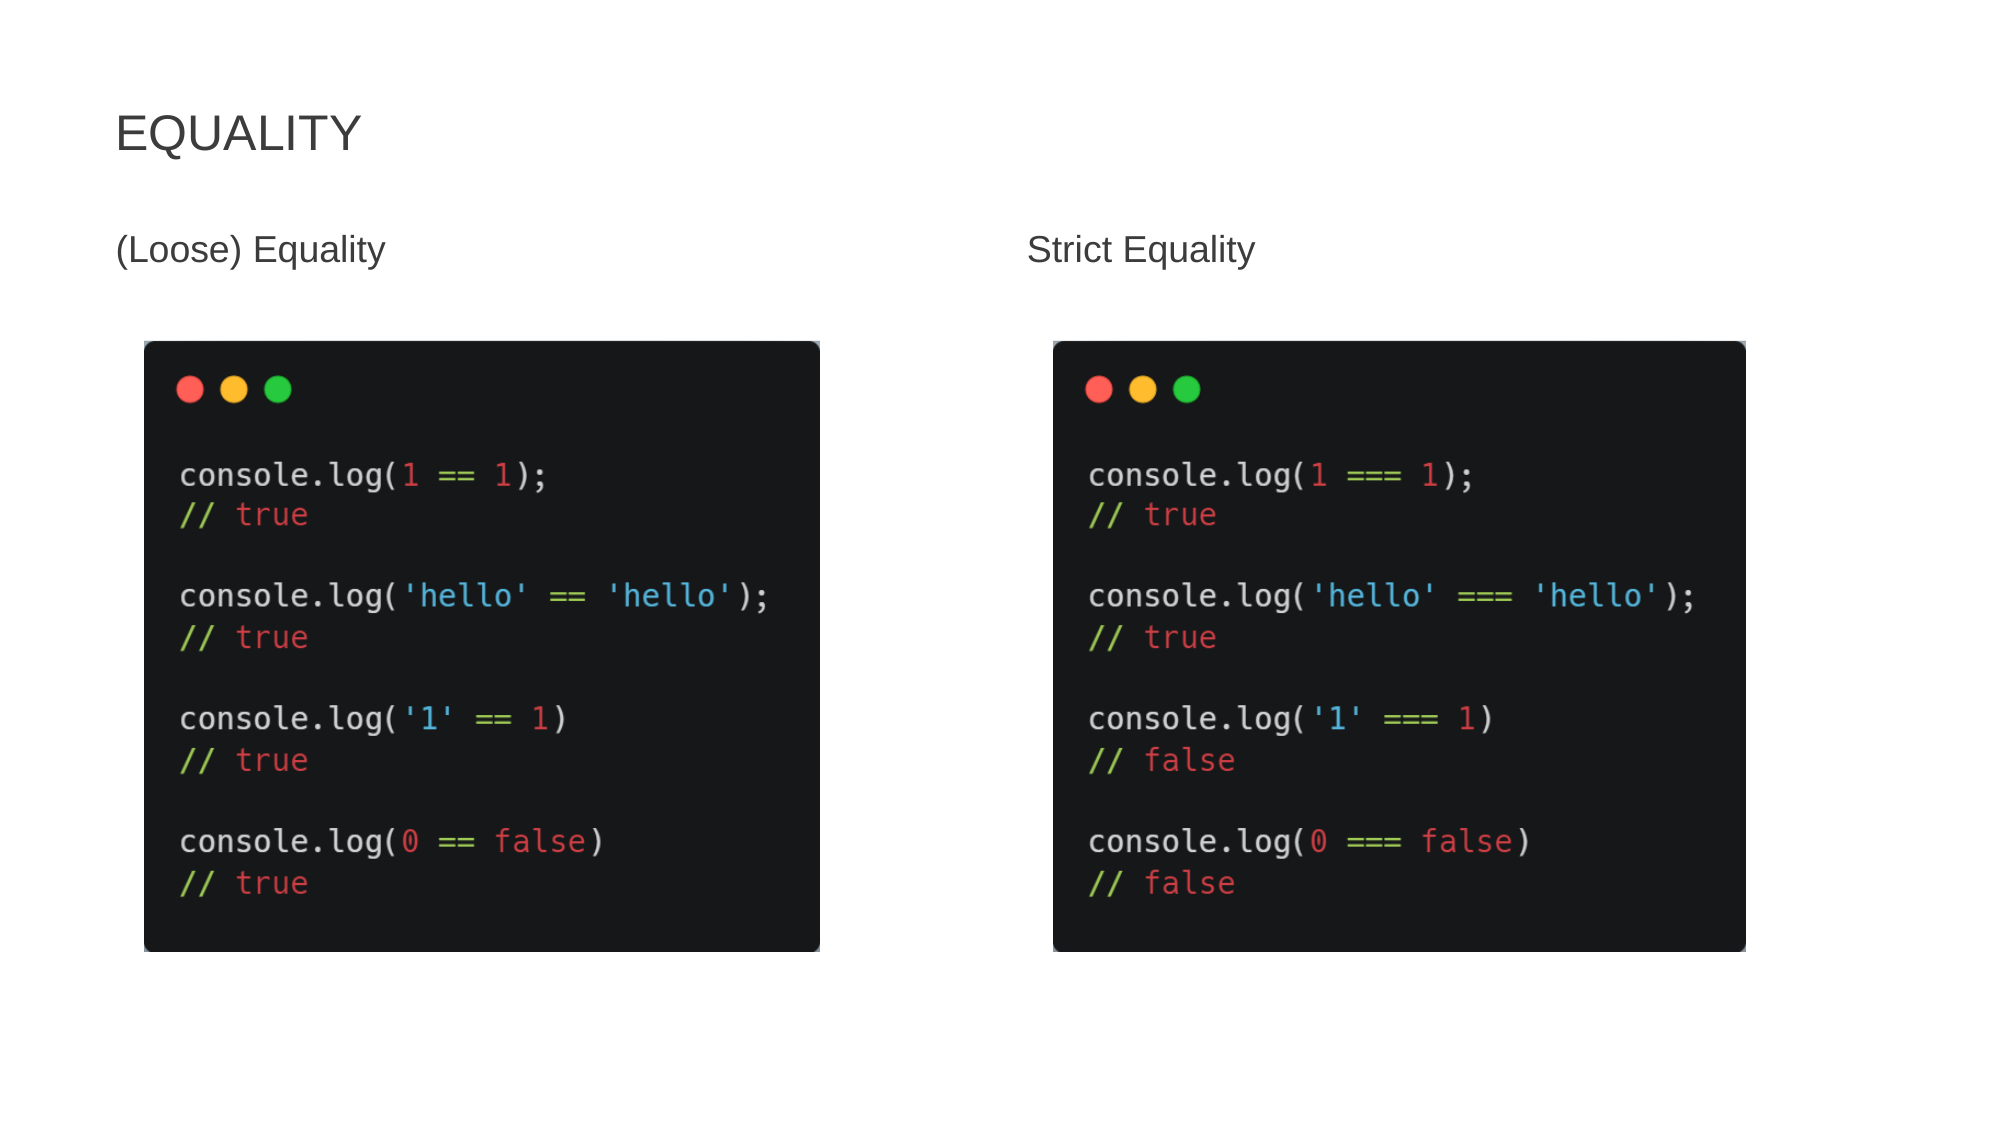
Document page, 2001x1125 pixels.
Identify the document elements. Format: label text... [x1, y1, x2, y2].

picture [144, 340, 820, 952]
list Strict Equality [1026, 208, 1884, 1006]
list (Loose) Equality [115, 208, 972, 1006]
title Equality [115, 51, 1888, 170]
picture [1052, 340, 1746, 952]
